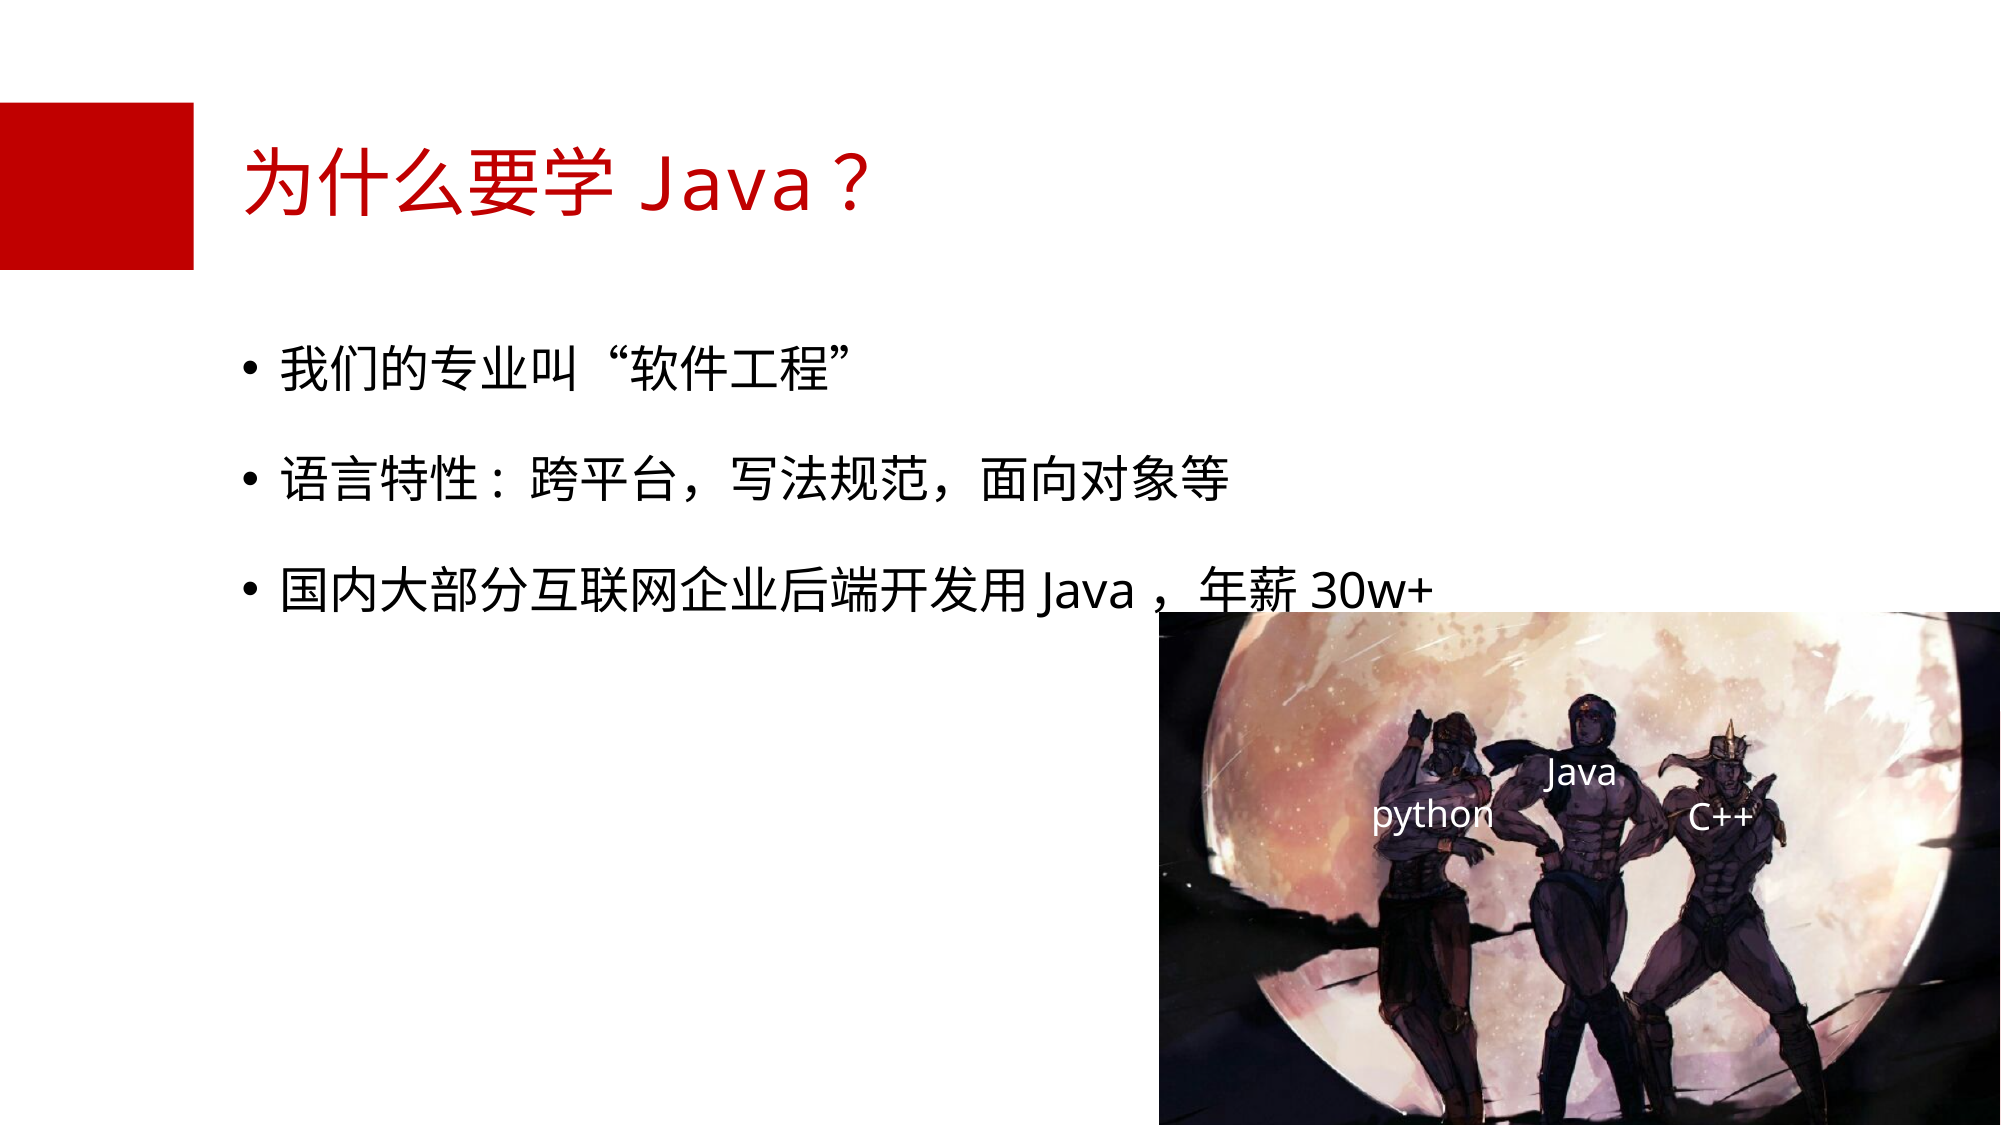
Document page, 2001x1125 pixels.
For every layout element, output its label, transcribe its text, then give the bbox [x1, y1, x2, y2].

list 我们的专业叫“软件工程” 语言特性: 跨平台，写法规范，面向对象等 国内大部分互联网企业后端开发用Java，年薪30w+ [226, 299, 1774, 1014]
title 为什么要学Java？ [226, 102, 1774, 271]
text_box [1159, 612, 2000, 1125]
